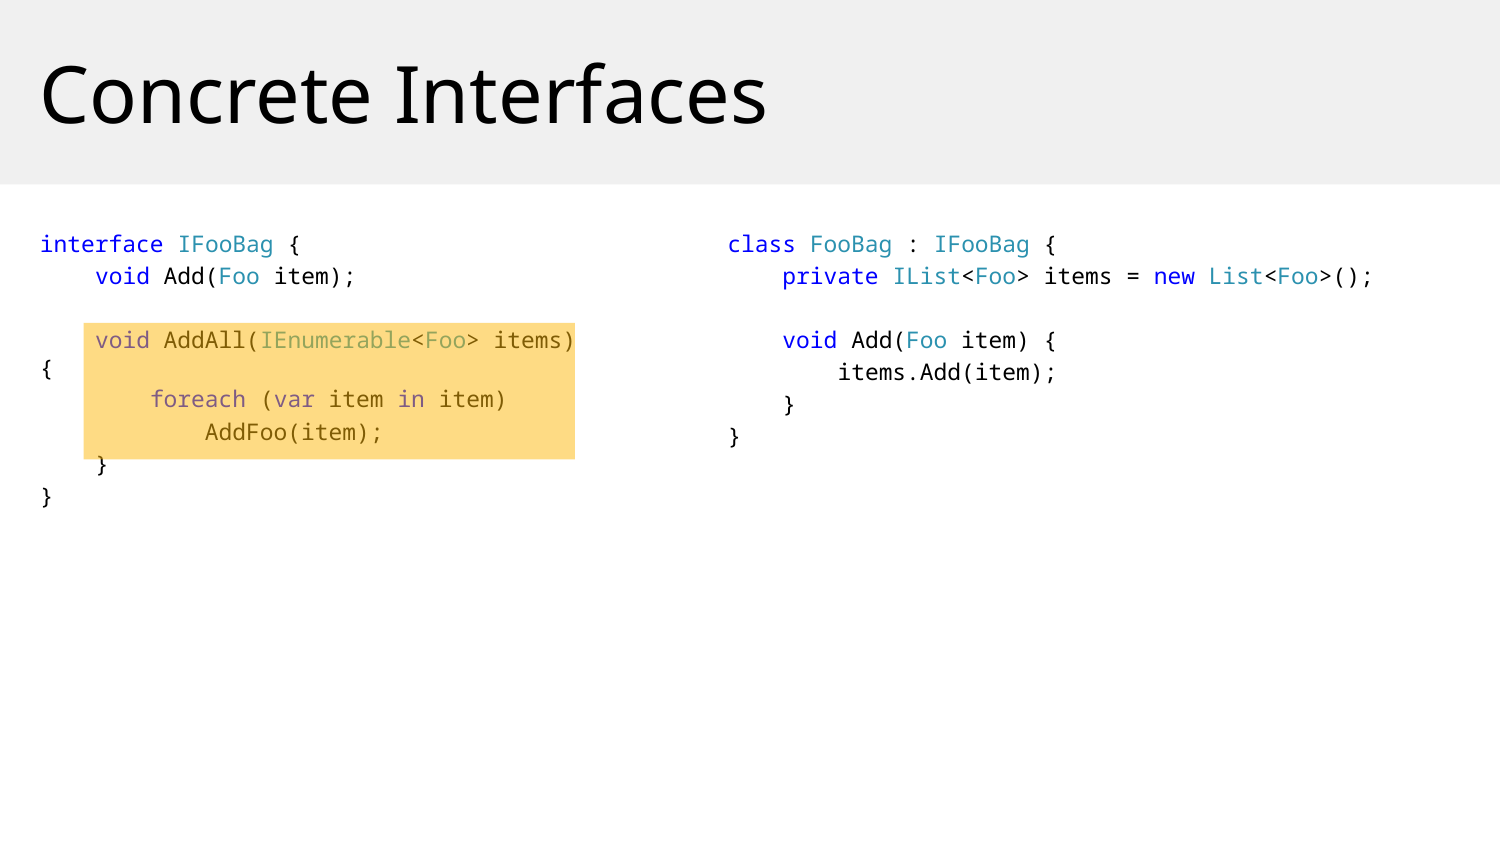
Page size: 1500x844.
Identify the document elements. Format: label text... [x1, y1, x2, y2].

text_box [0, 0, 1500, 186]
text_box interface IFooBag { void Add(Foo item); void AddAll(IEnumerable<Foo> items) { foreach (var item in item) AddFoo(item); } } [24, 221, 613, 472]
text_box Concrete Interfaces [24, 36, 1238, 147]
text_box class FooBag : IFooBag { private IList<Foo> items = new List<Foo>(); void Add(Foo item) { items.Add(item); } } [712, 221, 1400, 472]
text_box [83, 322, 575, 460]
